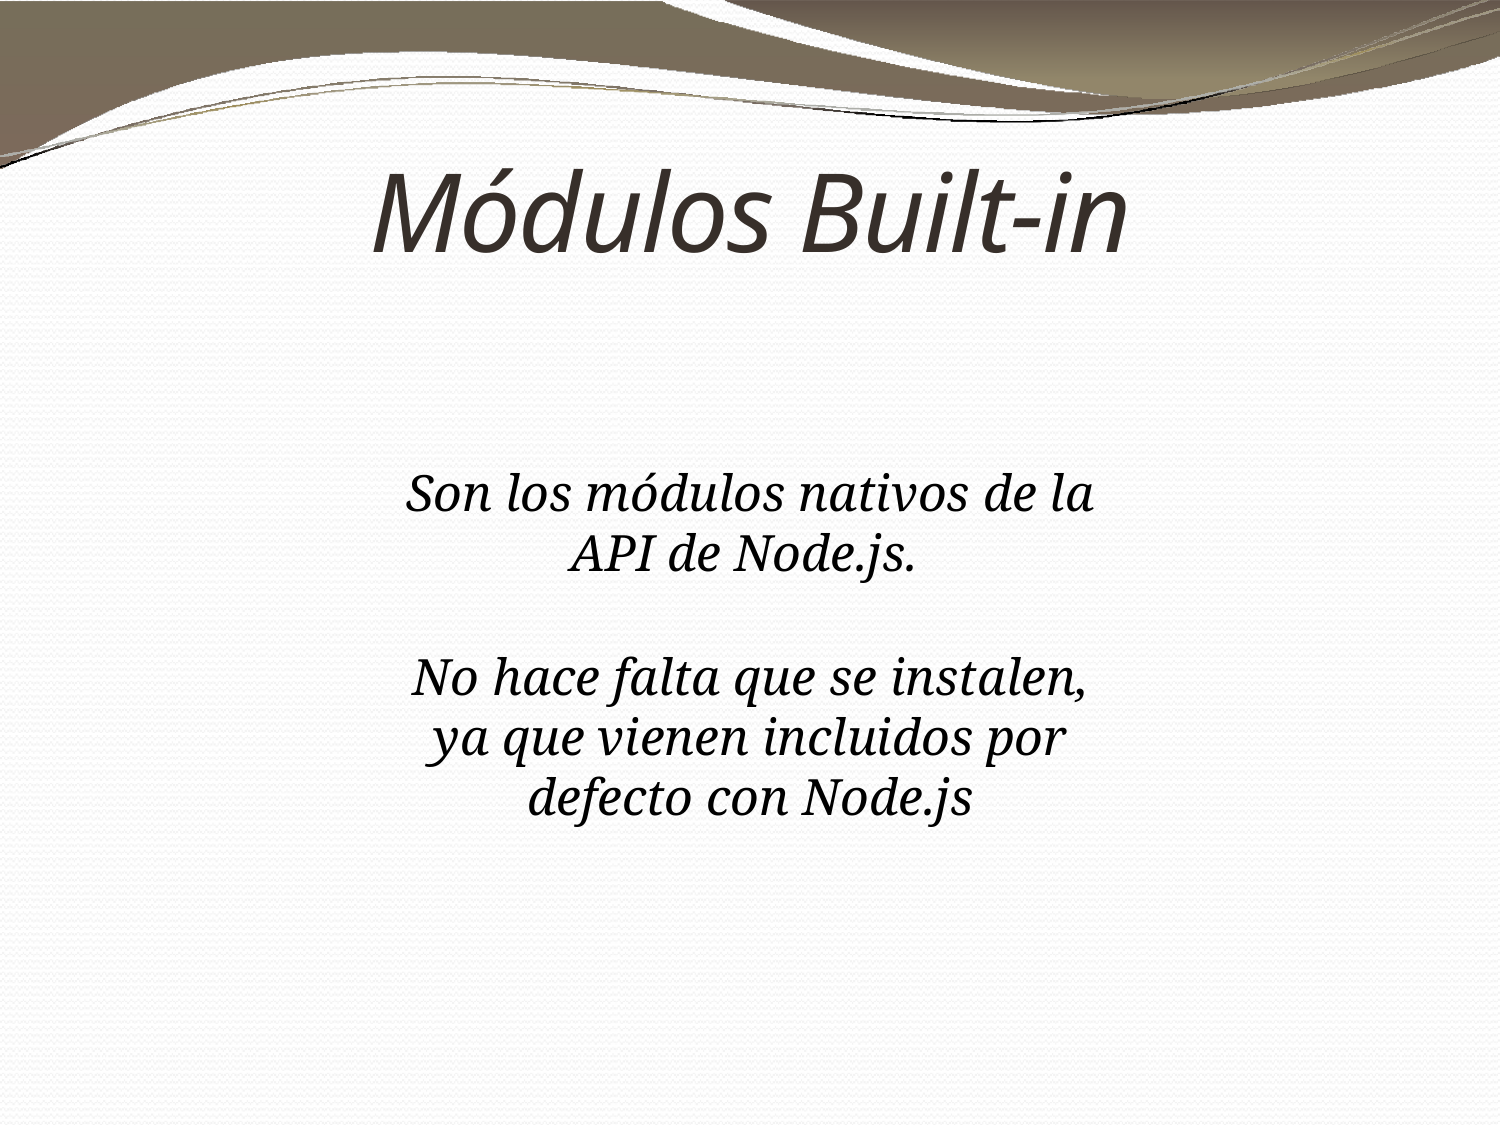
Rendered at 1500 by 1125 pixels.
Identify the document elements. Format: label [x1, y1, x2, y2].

picture [0, 0, 1500, 168]
text_box [0, 176, 1500, 1125]
